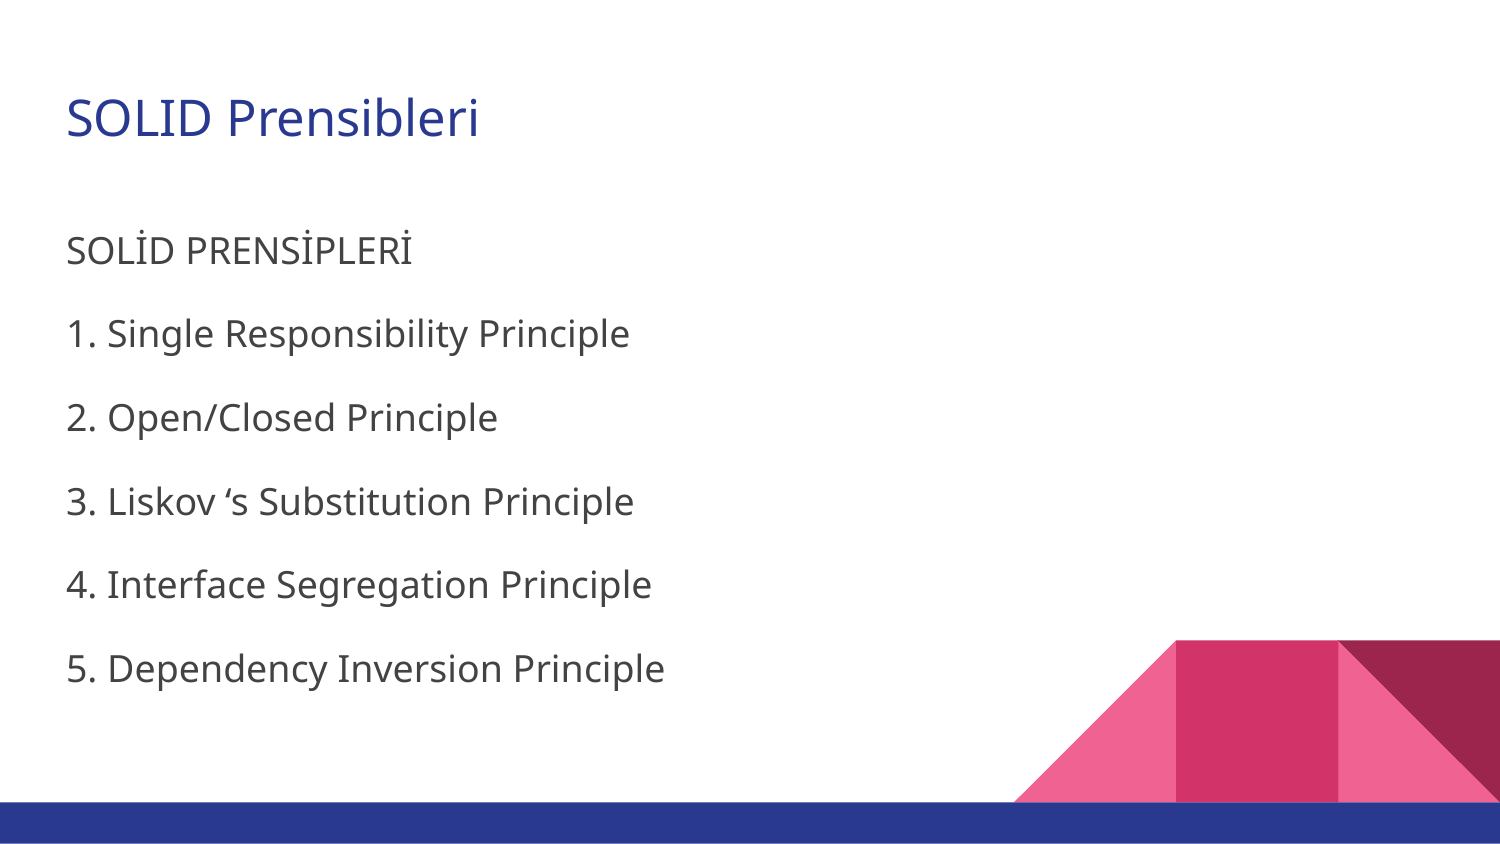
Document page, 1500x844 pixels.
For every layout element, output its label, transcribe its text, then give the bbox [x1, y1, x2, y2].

title SOLID Prensibleri [51, 67, 1449, 167]
list SOLİD PRENSİPLERİ 1. Single Responsibility Principle 2. Open/Closed Principle 3. Liskov ‘s Substitution Principle 4. Interface Segregation Principle 5. Dependency Inversion Principle [51, 201, 1449, 750]
